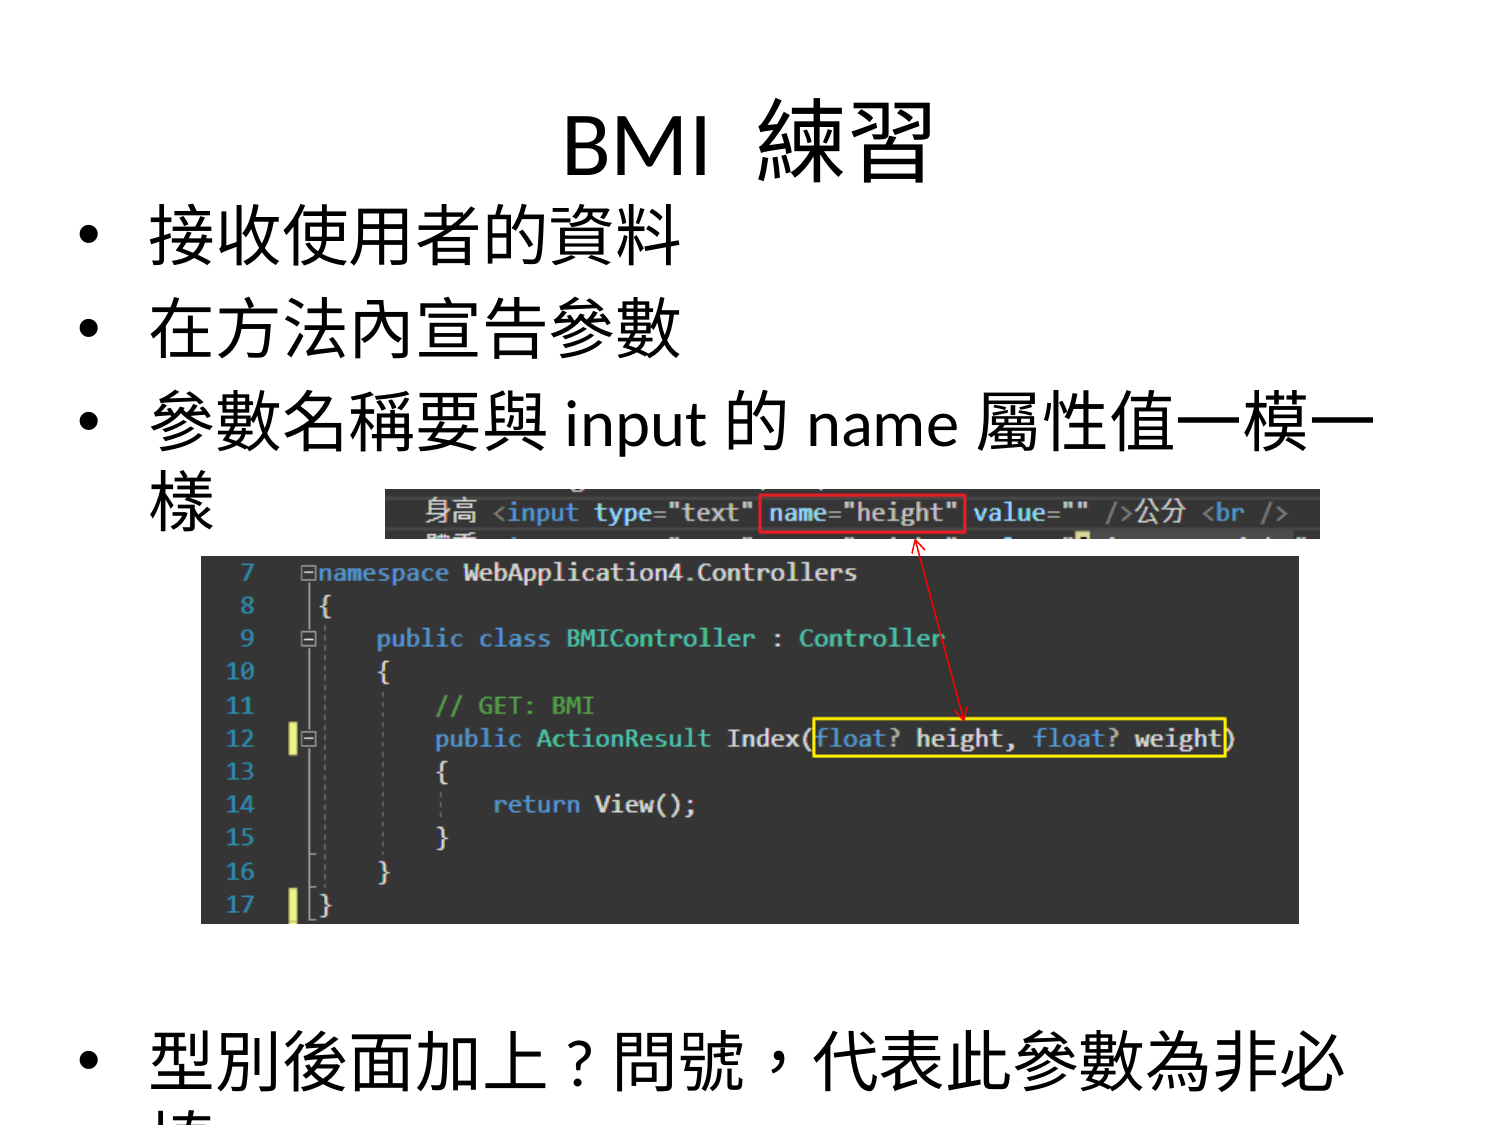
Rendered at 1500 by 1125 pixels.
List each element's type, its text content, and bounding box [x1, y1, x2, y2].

picture [201, 555, 1299, 924]
list 接收使用者的資料 在方法內宣告參數 參數名稱要與input的name屬性值一模一樣 型別後面加上?問號，代表此參數為非必填 [58, 178, 1409, 921]
picture [384, 489, 1320, 539]
title BMI 練習 [75, 45, 1425, 233]
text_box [914, 538, 965, 723]
